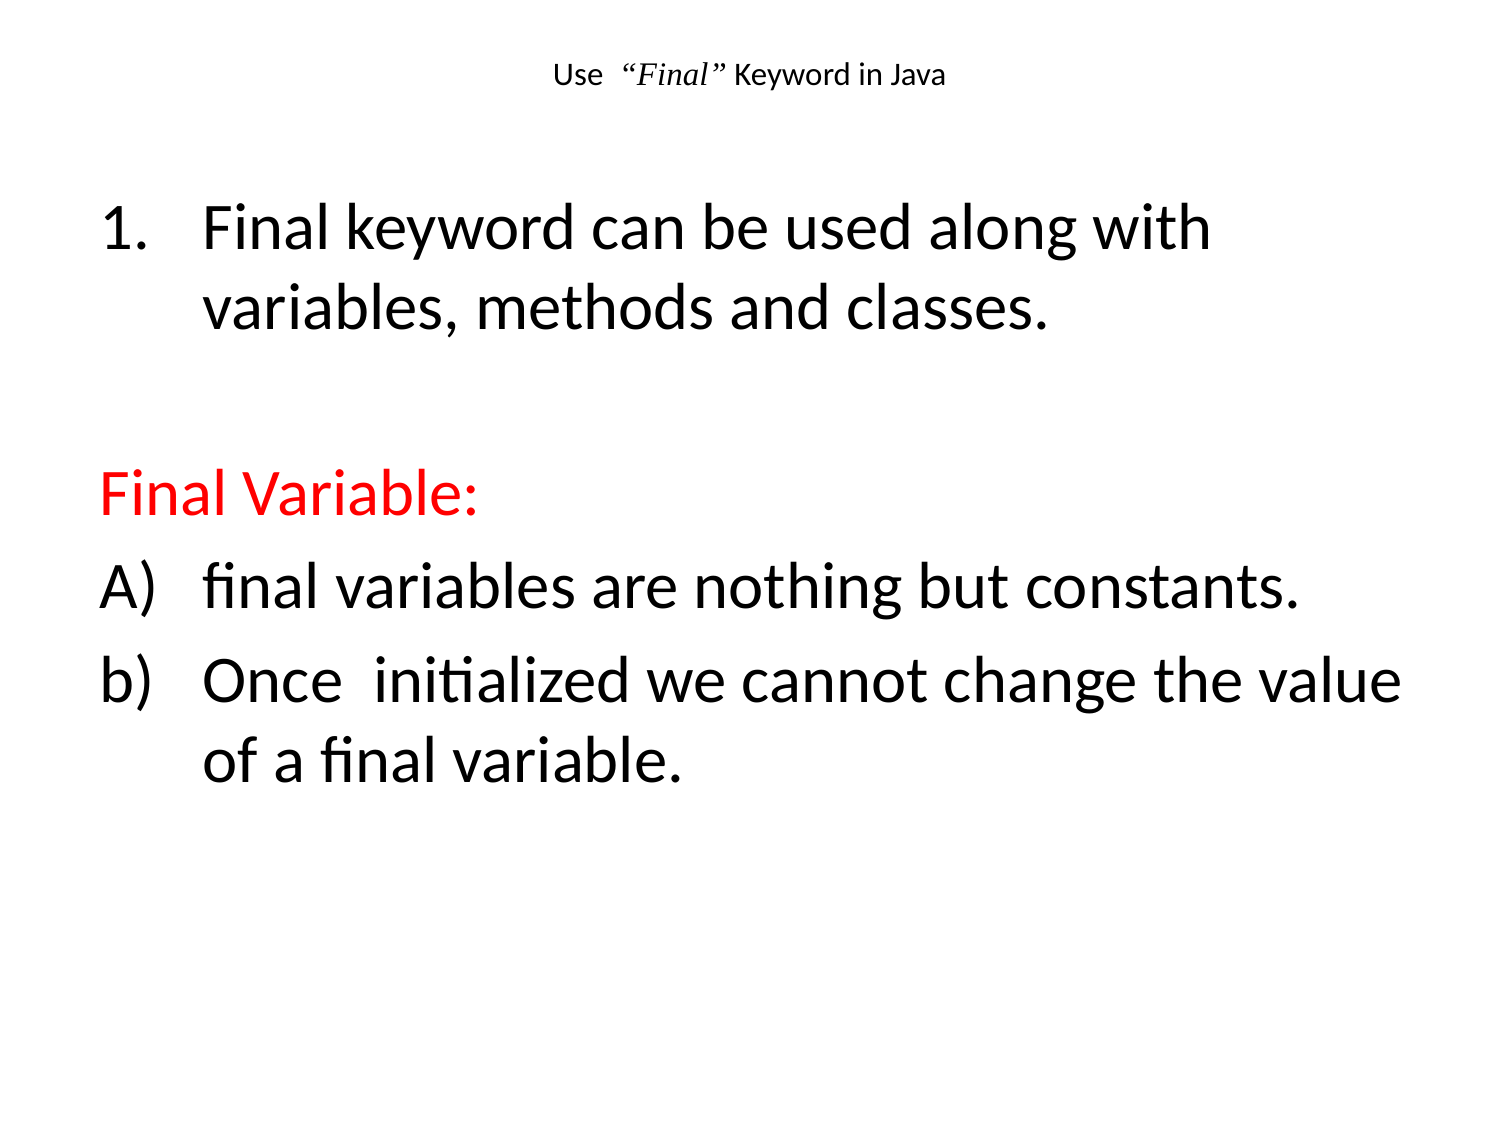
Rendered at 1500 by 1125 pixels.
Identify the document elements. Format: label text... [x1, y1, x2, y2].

list Final keyword can be used along with variables, methods and classes. Final Variable: final variables are nothing but constants. Once initialized we cannot change the value of a final variable. [75, 174, 1425, 1005]
title Use “Final” Keyword in Java [75, 45, 1425, 100]
